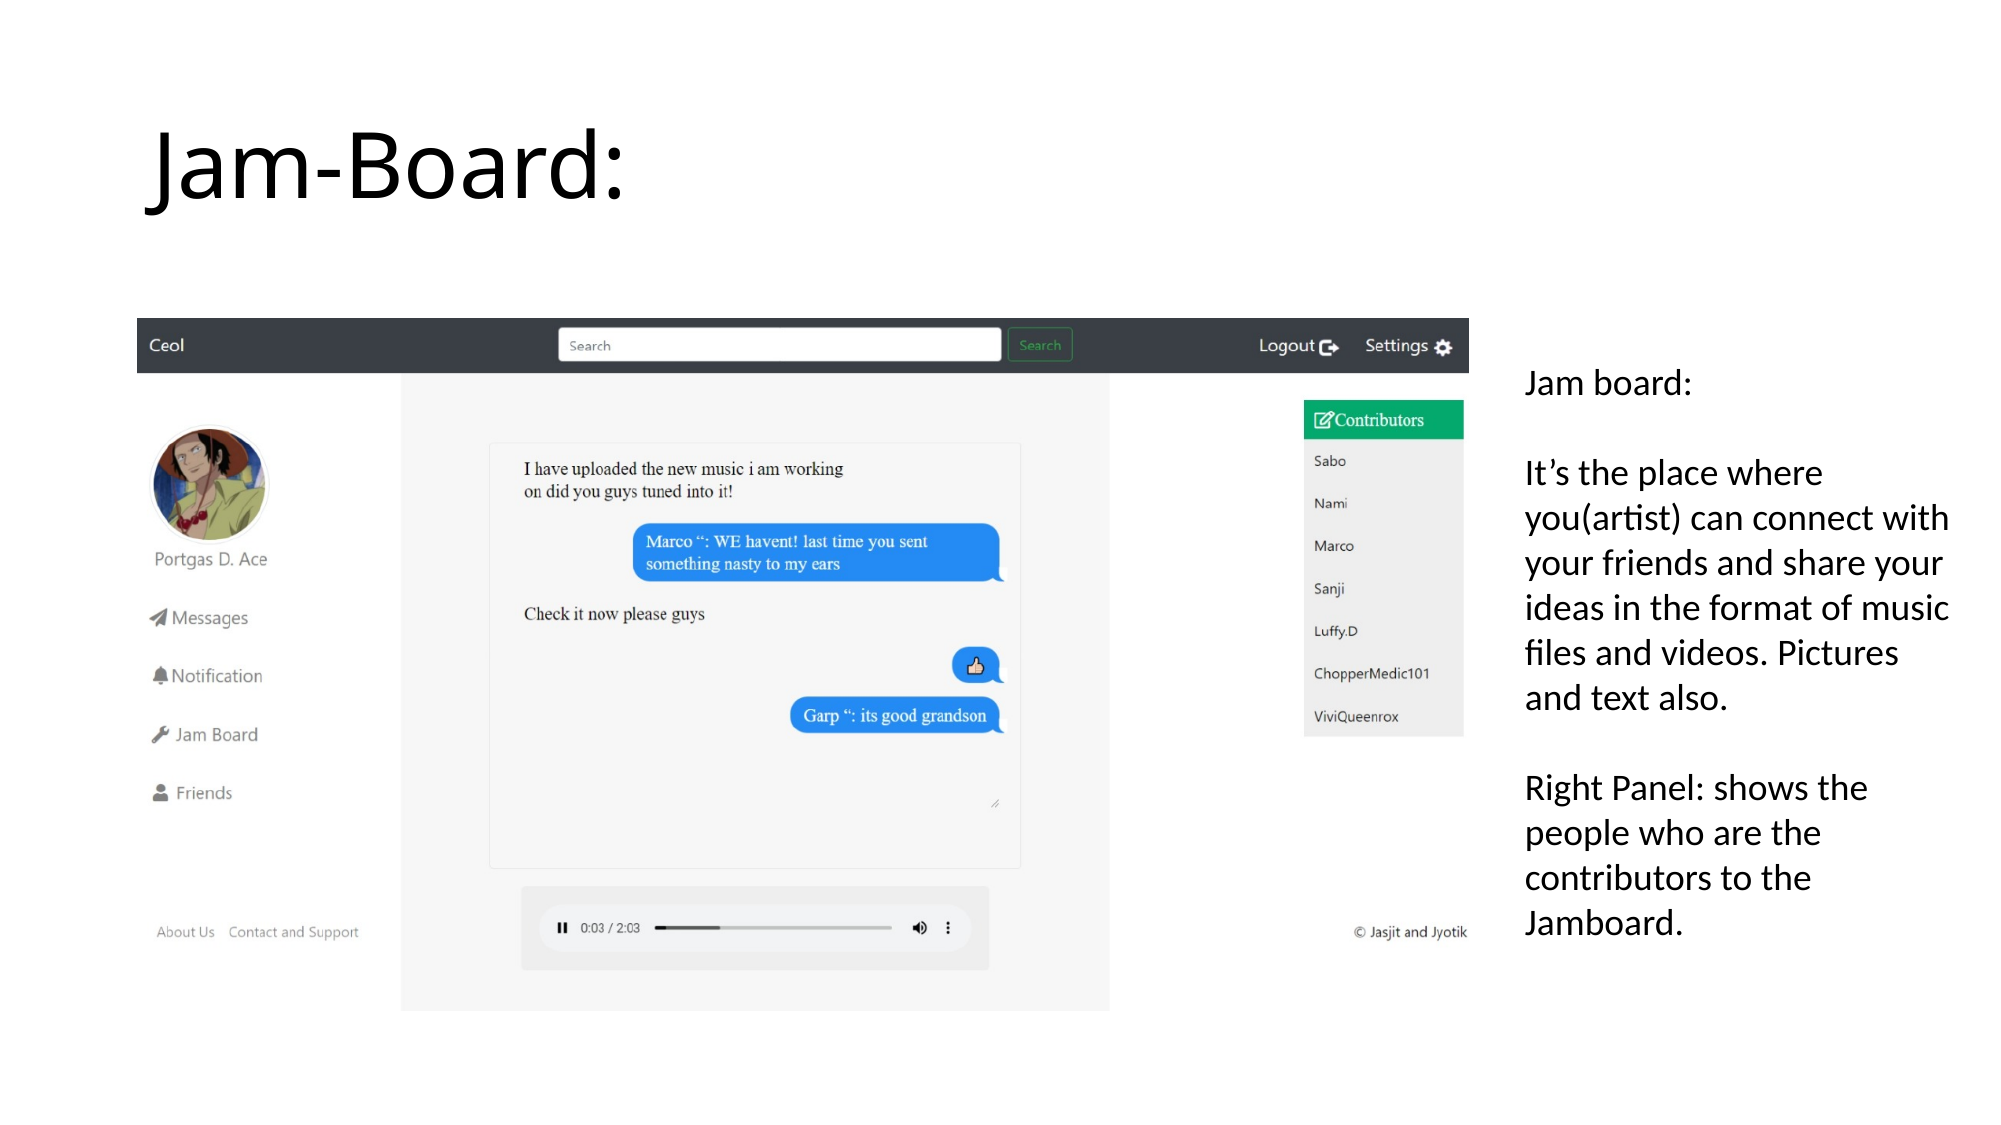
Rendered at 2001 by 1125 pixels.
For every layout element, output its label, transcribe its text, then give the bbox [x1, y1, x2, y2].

title Jam-Board: [137, 59, 1863, 278]
text_box Jam board: It’s the place where you(artist) can connect with your friends and share your ideas in the format of music files and videos. Pictures and text also. Right Panel: shows the people who are the contributors to the Jamboard. [1510, 350, 1967, 951]
picture [137, 318, 1469, 1011]
